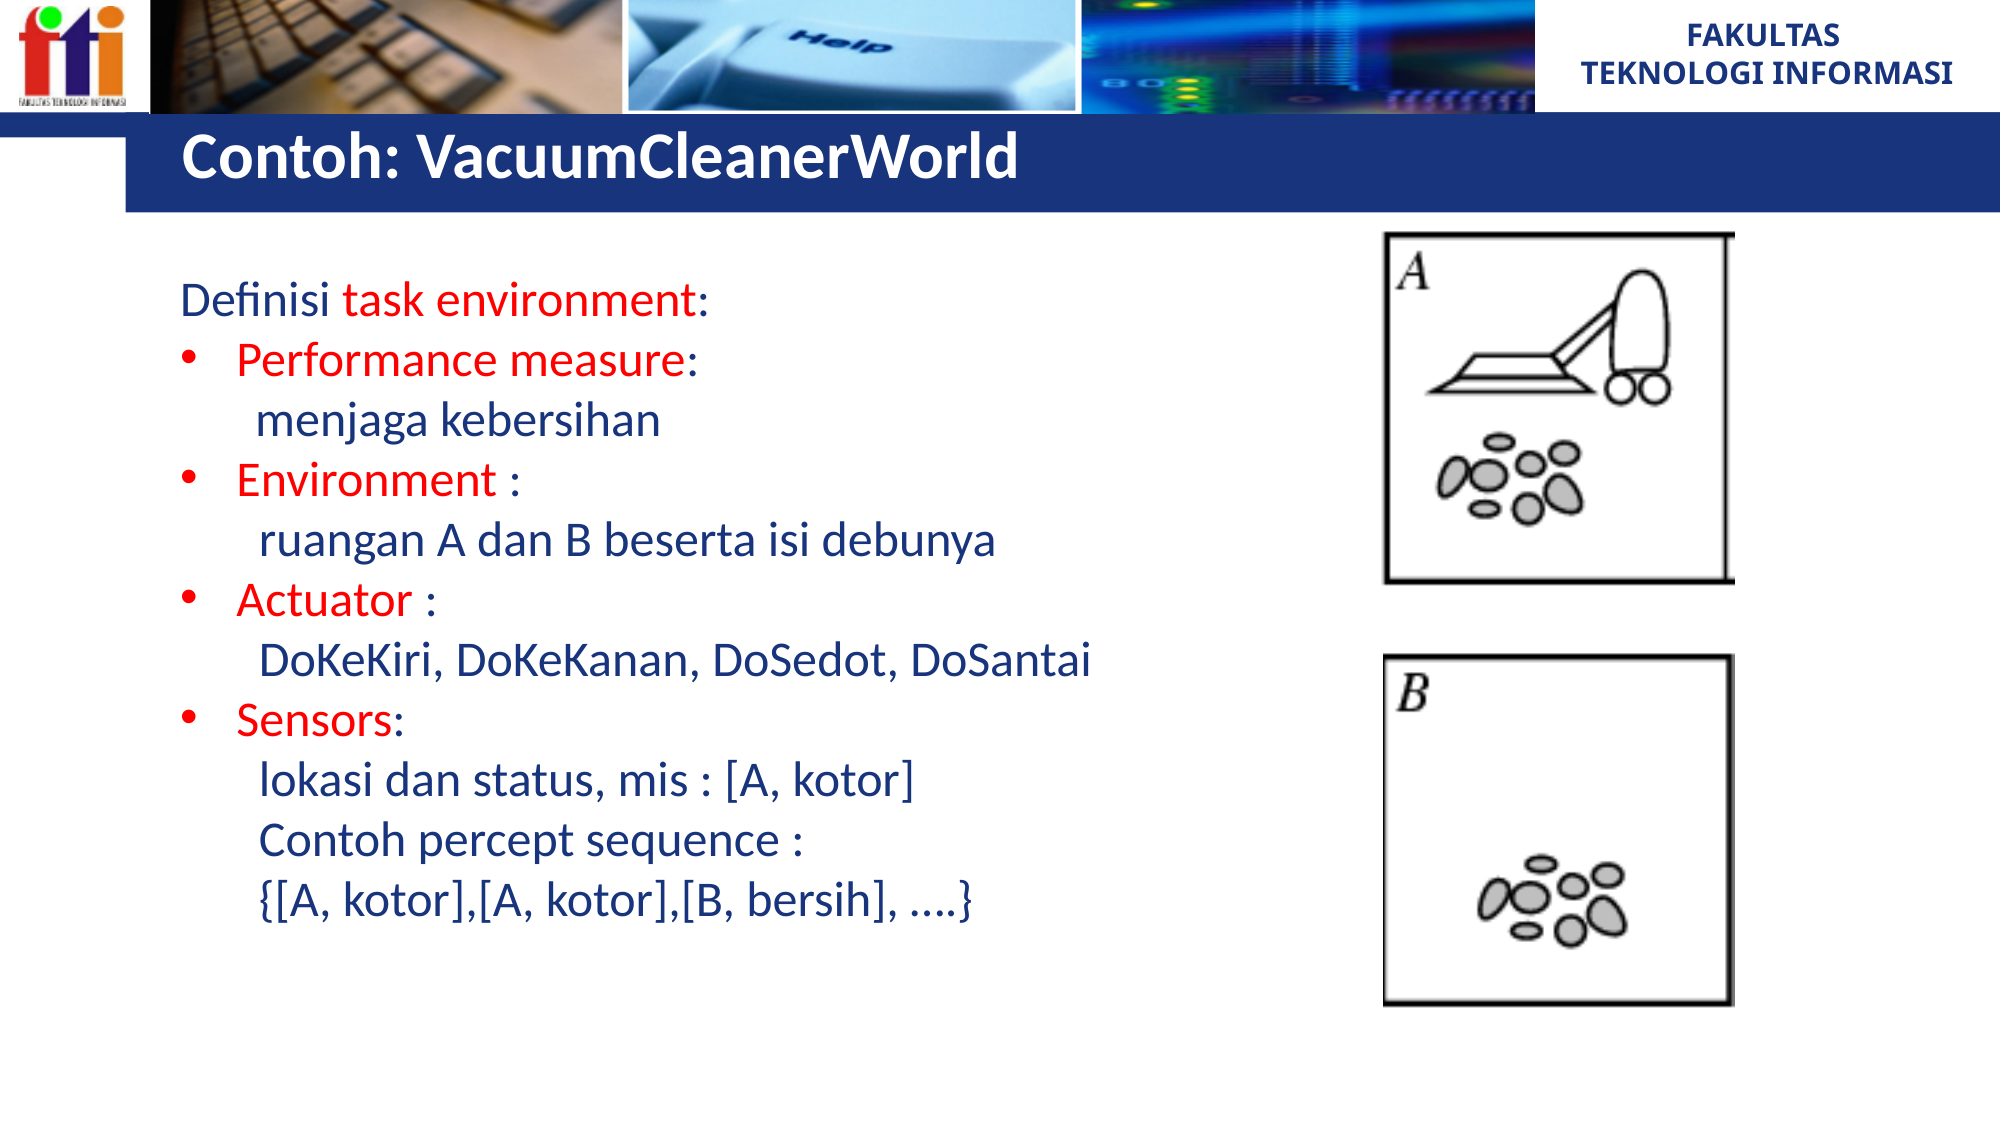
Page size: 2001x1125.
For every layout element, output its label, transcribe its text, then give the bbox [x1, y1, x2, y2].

title Contoh: VacuumCleanerWorld [167, 72, 1763, 232]
picture [19, 6, 126, 106]
picture [1377, 230, 1736, 592]
picture [149, 0, 1535, 114]
text_box Definisi task environment: Performance measure: menjaga kebersihan Environment : ruangan A dan B beserta isi debunya Actuator : DoKeKiri, DoKeKanan, DoSedot, DoSantai Sensors: lokasi dan status, mis : [A, kotor] Contoh percept sequence : {[A, kotor],[A, kotor],[B, bersih], ….} [165, 258, 1328, 934]
picture [1382, 652, 1736, 1013]
